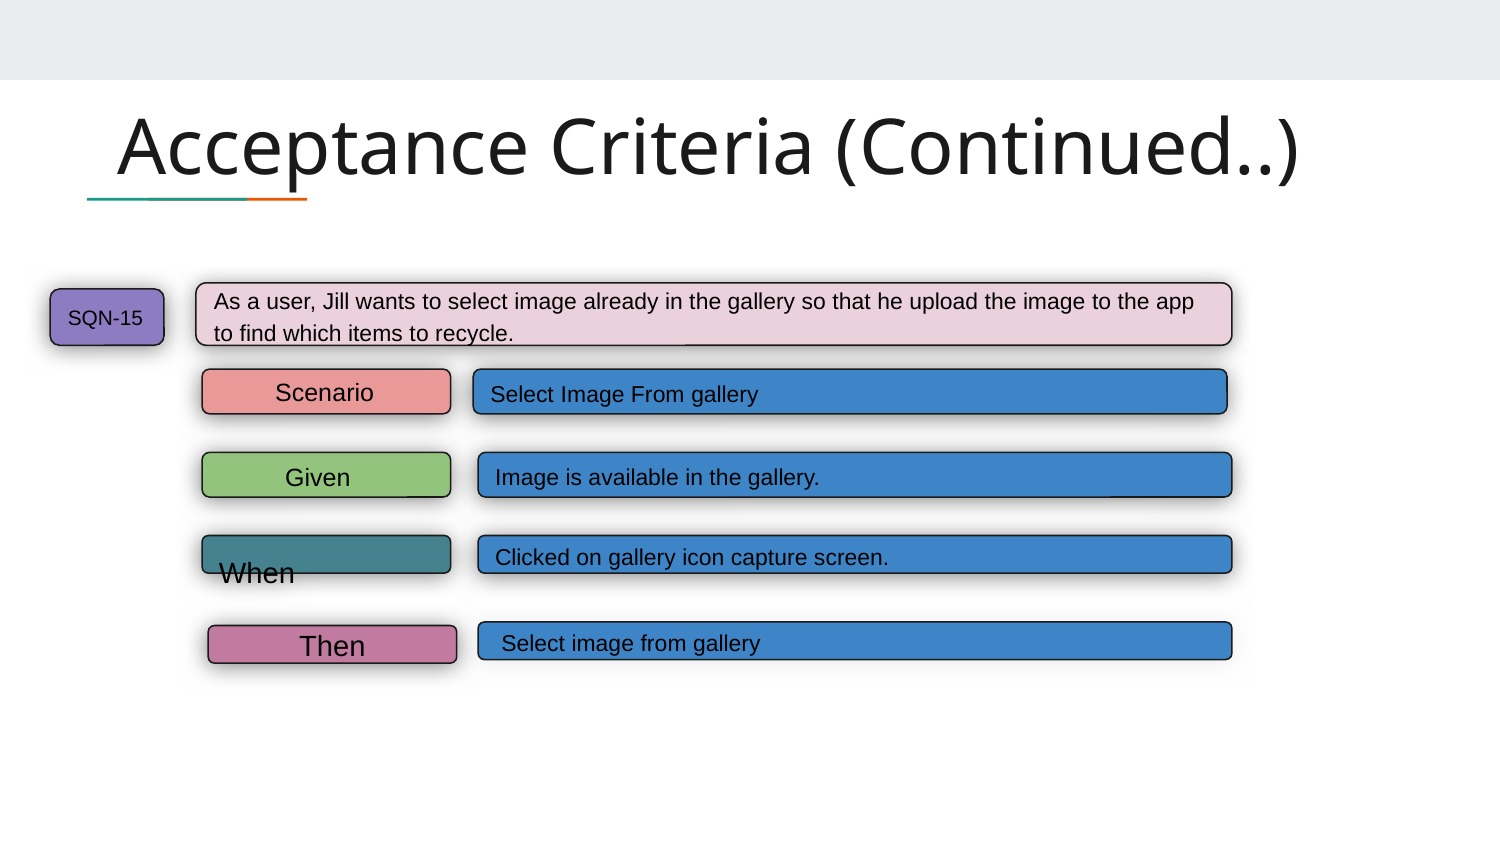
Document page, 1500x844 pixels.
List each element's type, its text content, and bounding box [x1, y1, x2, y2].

text_box Clicked on gallery icon capture screen. [478, 535, 1232, 574]
text_box Select Image From gallery [473, 369, 1228, 414]
text_box Scenario [202, 369, 451, 414]
text_box Image is available in the gallery. [478, 452, 1232, 498]
text_box When [202, 535, 451, 574]
text_box [40, 268, 1384, 370]
text_box Then [208, 625, 457, 664]
text_box SQN-15 [50, 288, 164, 346]
text_box As a user, Jill wants to select image already in the gallery so that he upload the image to the app to find which items to recycle. [195, 282, 1232, 346]
text_box Given [202, 452, 451, 498]
text_box Select image from gallery [478, 621, 1232, 660]
text_box Acceptance Criteria (Continued..) [102, 82, 1500, 206]
